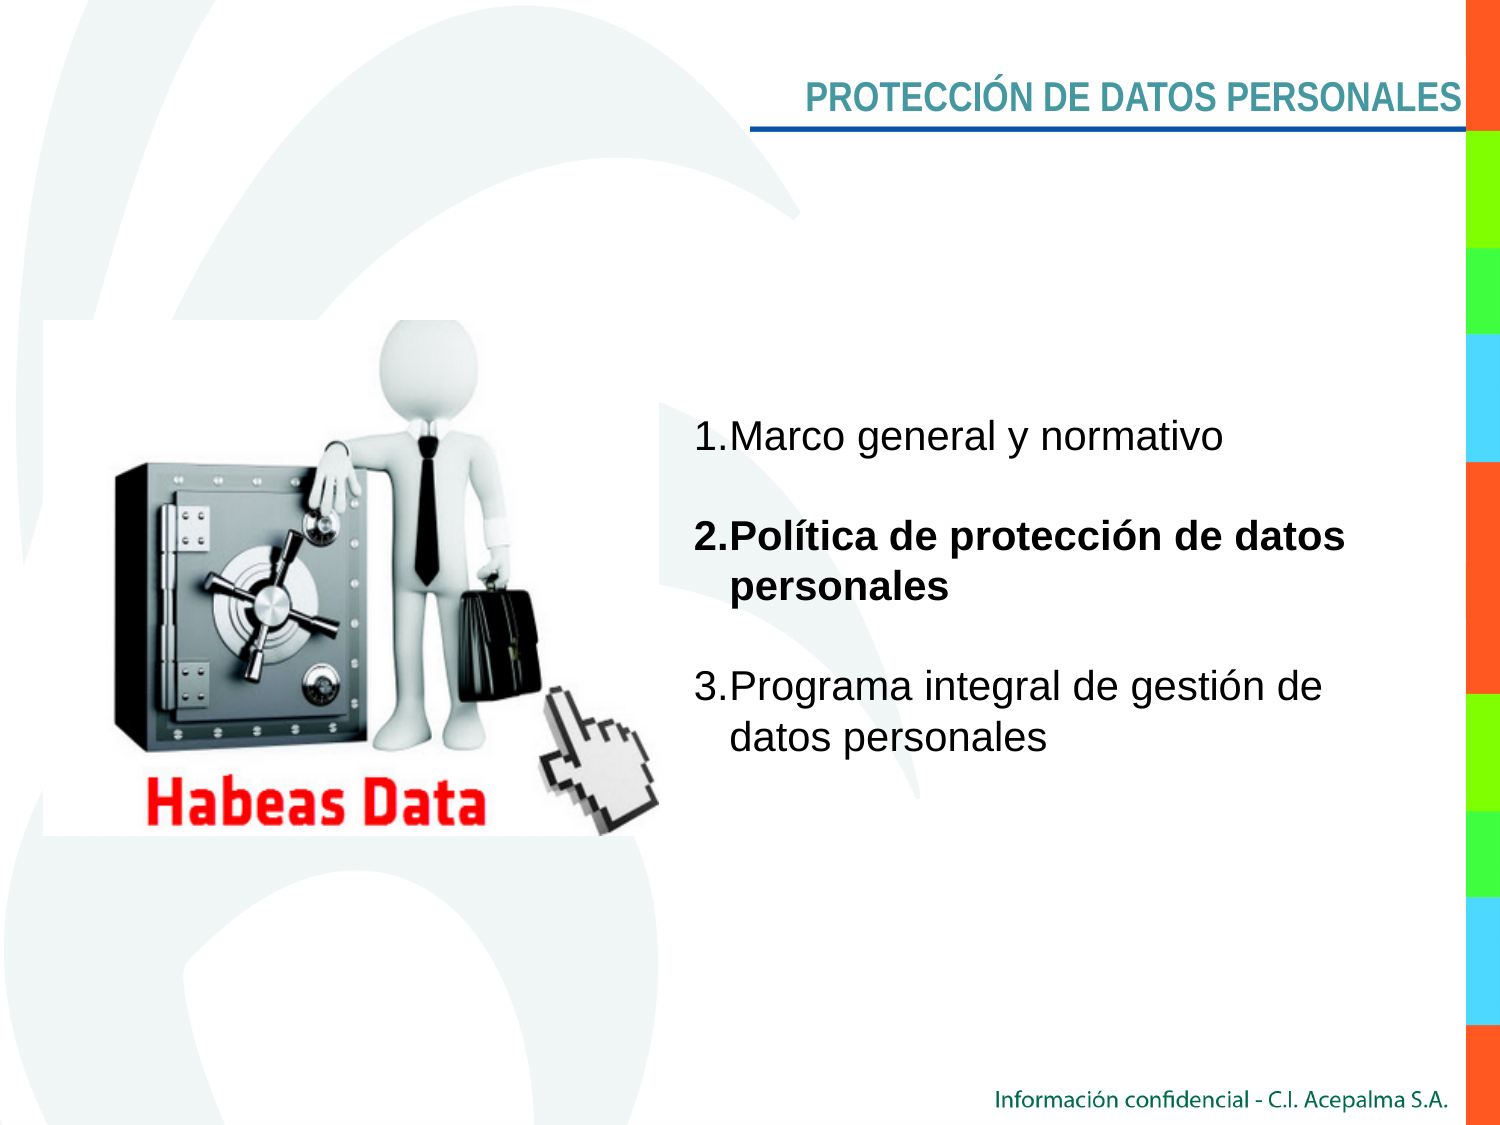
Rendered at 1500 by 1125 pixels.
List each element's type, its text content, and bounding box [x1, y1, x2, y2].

text_box Marco general y normativo Política de protección de datos personales Programa integral de gestión de datos personales [679, 401, 1408, 800]
text_box PROTECCIÓN DE DATOS PERSONALES [790, 62, 1487, 128]
picture [0, 0, 1500, 1125]
